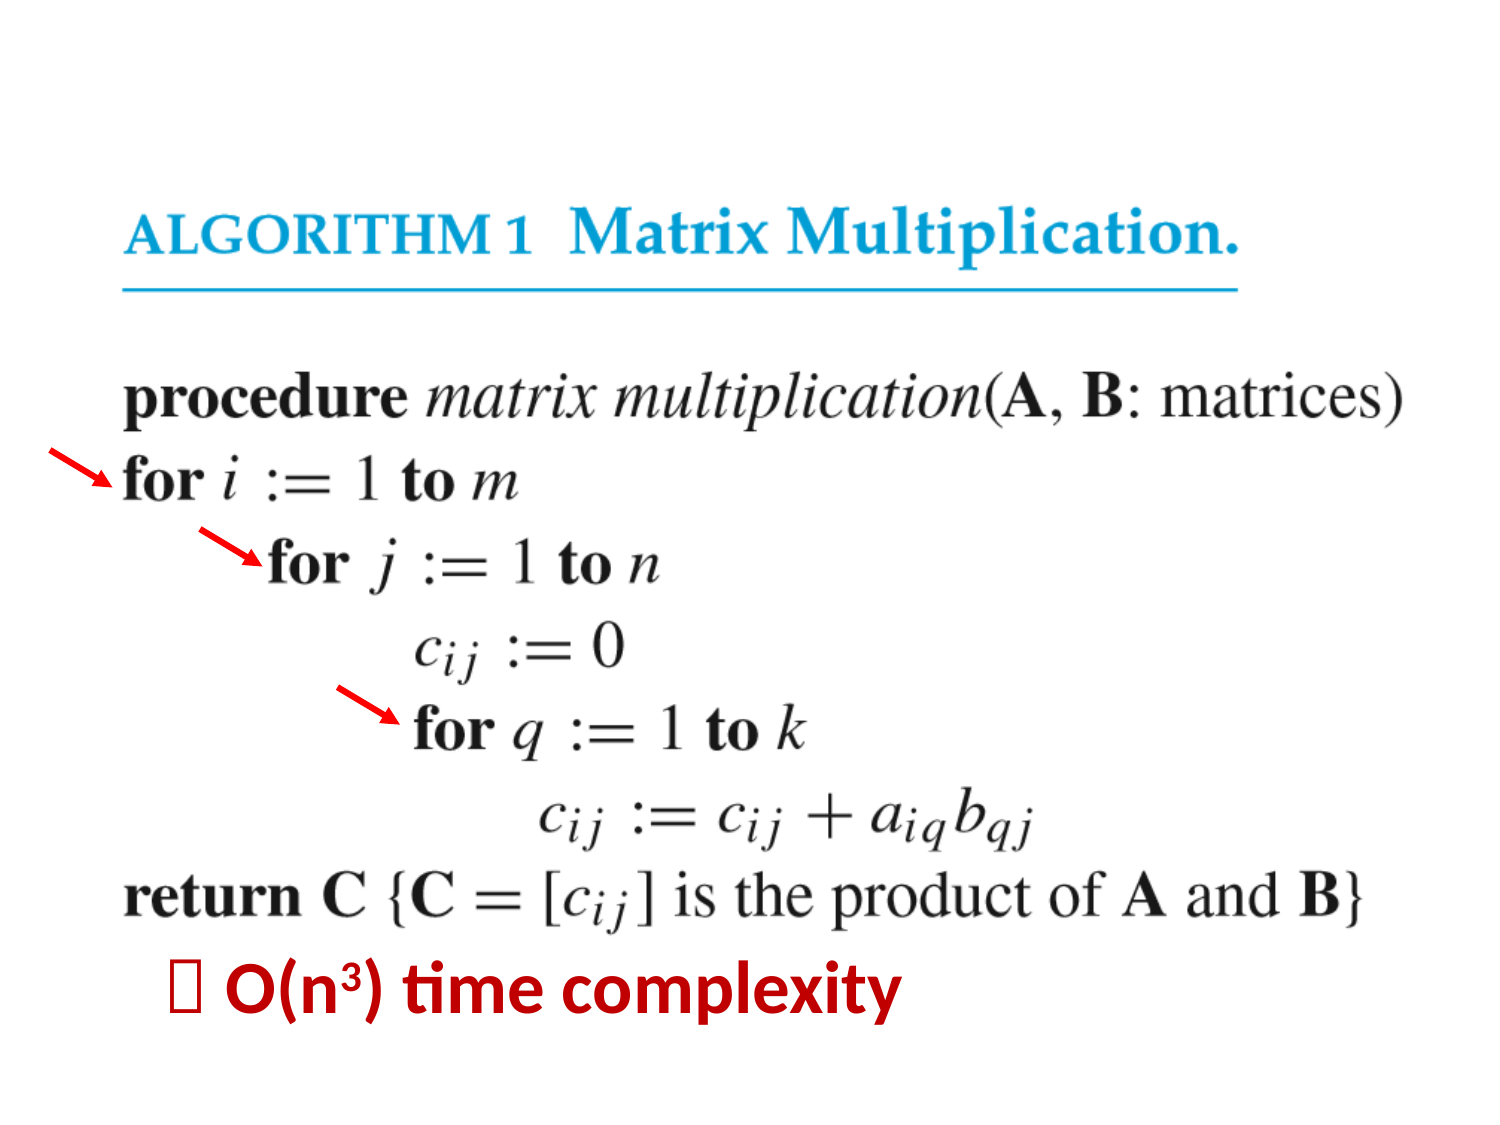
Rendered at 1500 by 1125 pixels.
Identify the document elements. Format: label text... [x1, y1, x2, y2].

text_box  O(n3) time complexity [148, 972, 919, 1037]
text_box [49, 449, 113, 488]
picture [87, 187, 1429, 964]
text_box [199, 528, 263, 567]
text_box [337, 686, 401, 725]
